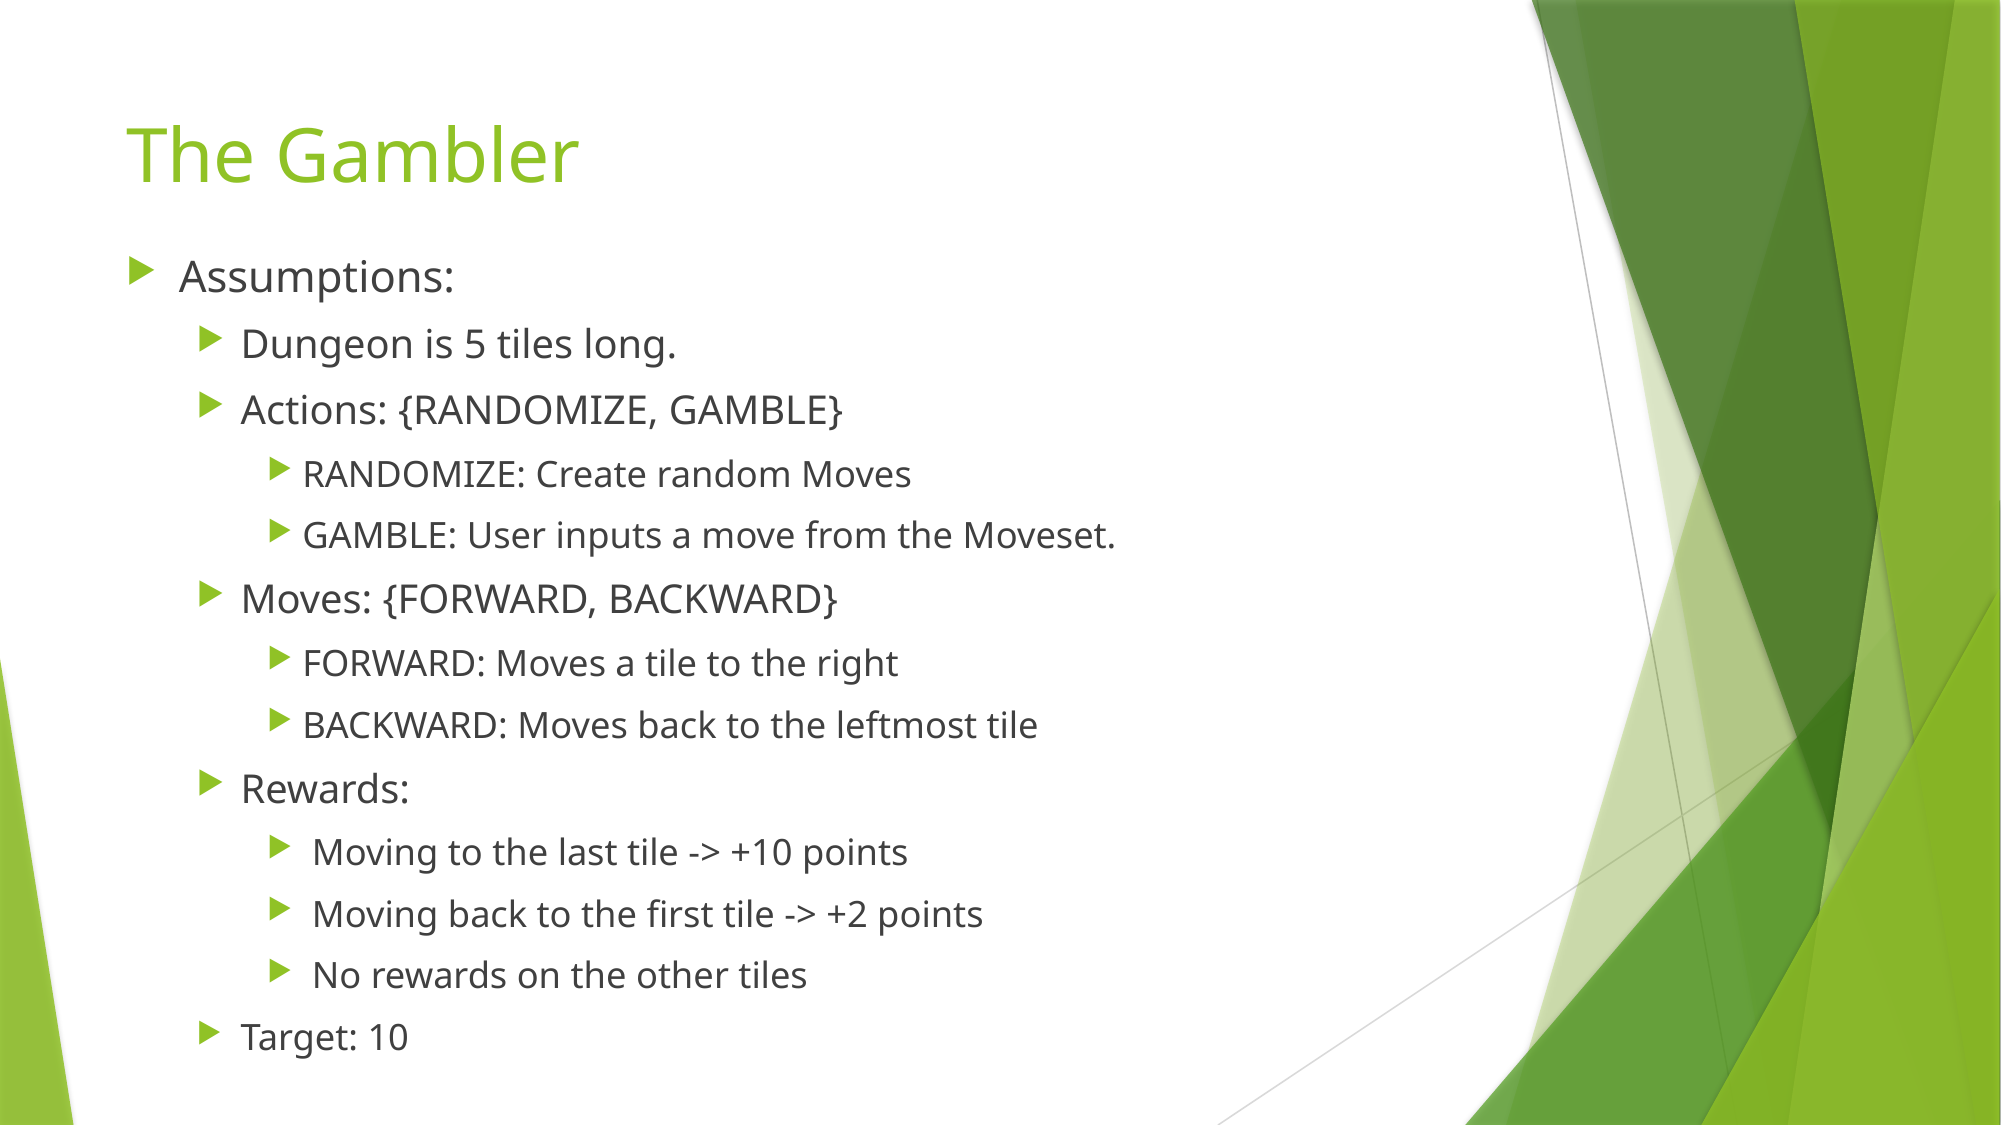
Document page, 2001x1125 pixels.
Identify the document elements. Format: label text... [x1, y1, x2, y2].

list Assumptions: Dungeon is 5 tiles long. Actions: {RANDOMIZE, GAMBLE} RANDOMIZE: Create random Moves GAMBLE: User inputs a move from the Moveset. Moves: {FORWARD, BACKWARD} FORWARD: Moves a tile to the right BACKWARD: Moves back to the leftmost tile Rewards: Moving to the last tile -> +10 points Moving back to the first tile -> +2 points No rewards on the other tiles Target: 10 [111, 241, 1623, 1071]
title The Gambler [111, 99, 1522, 241]
